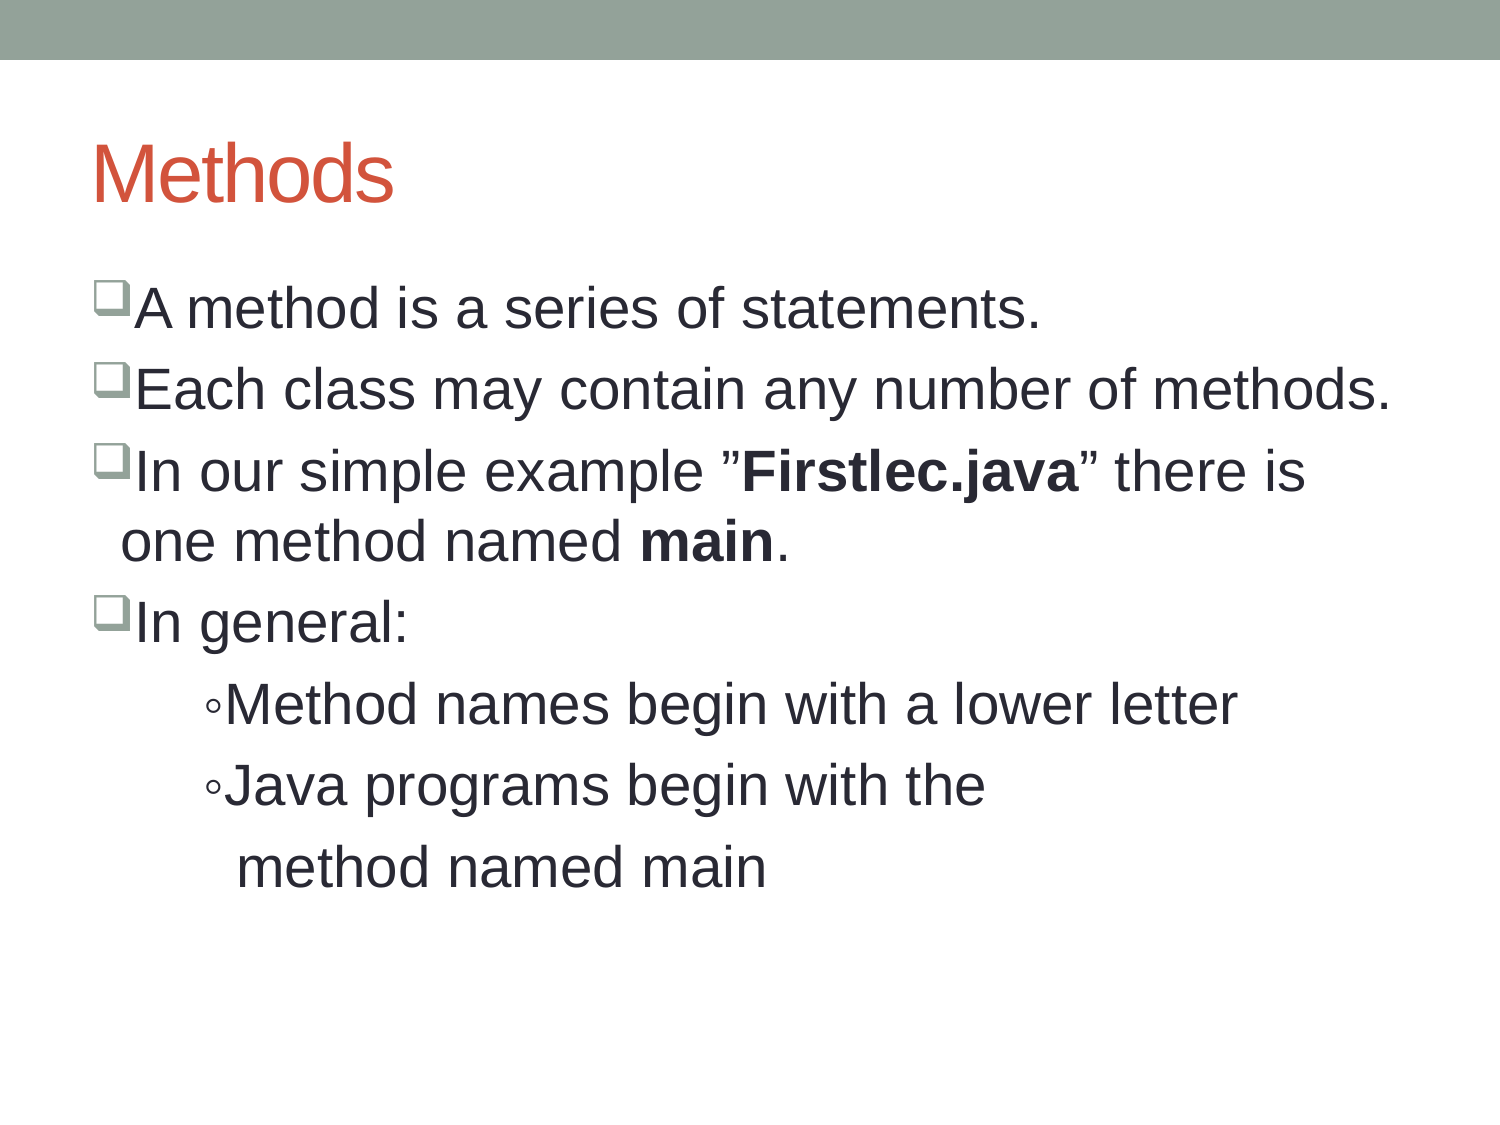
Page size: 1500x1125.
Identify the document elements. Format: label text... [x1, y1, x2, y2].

title Methods [75, 87, 1425, 250]
list A method is a series of statements. Each class may contain any number of methods. In our simple example ”Firstlec.java” there is one method named main. In general: ◦Method names begin with a lower letter ◦Java programs begin with the method named main [75, 262, 1425, 1063]
